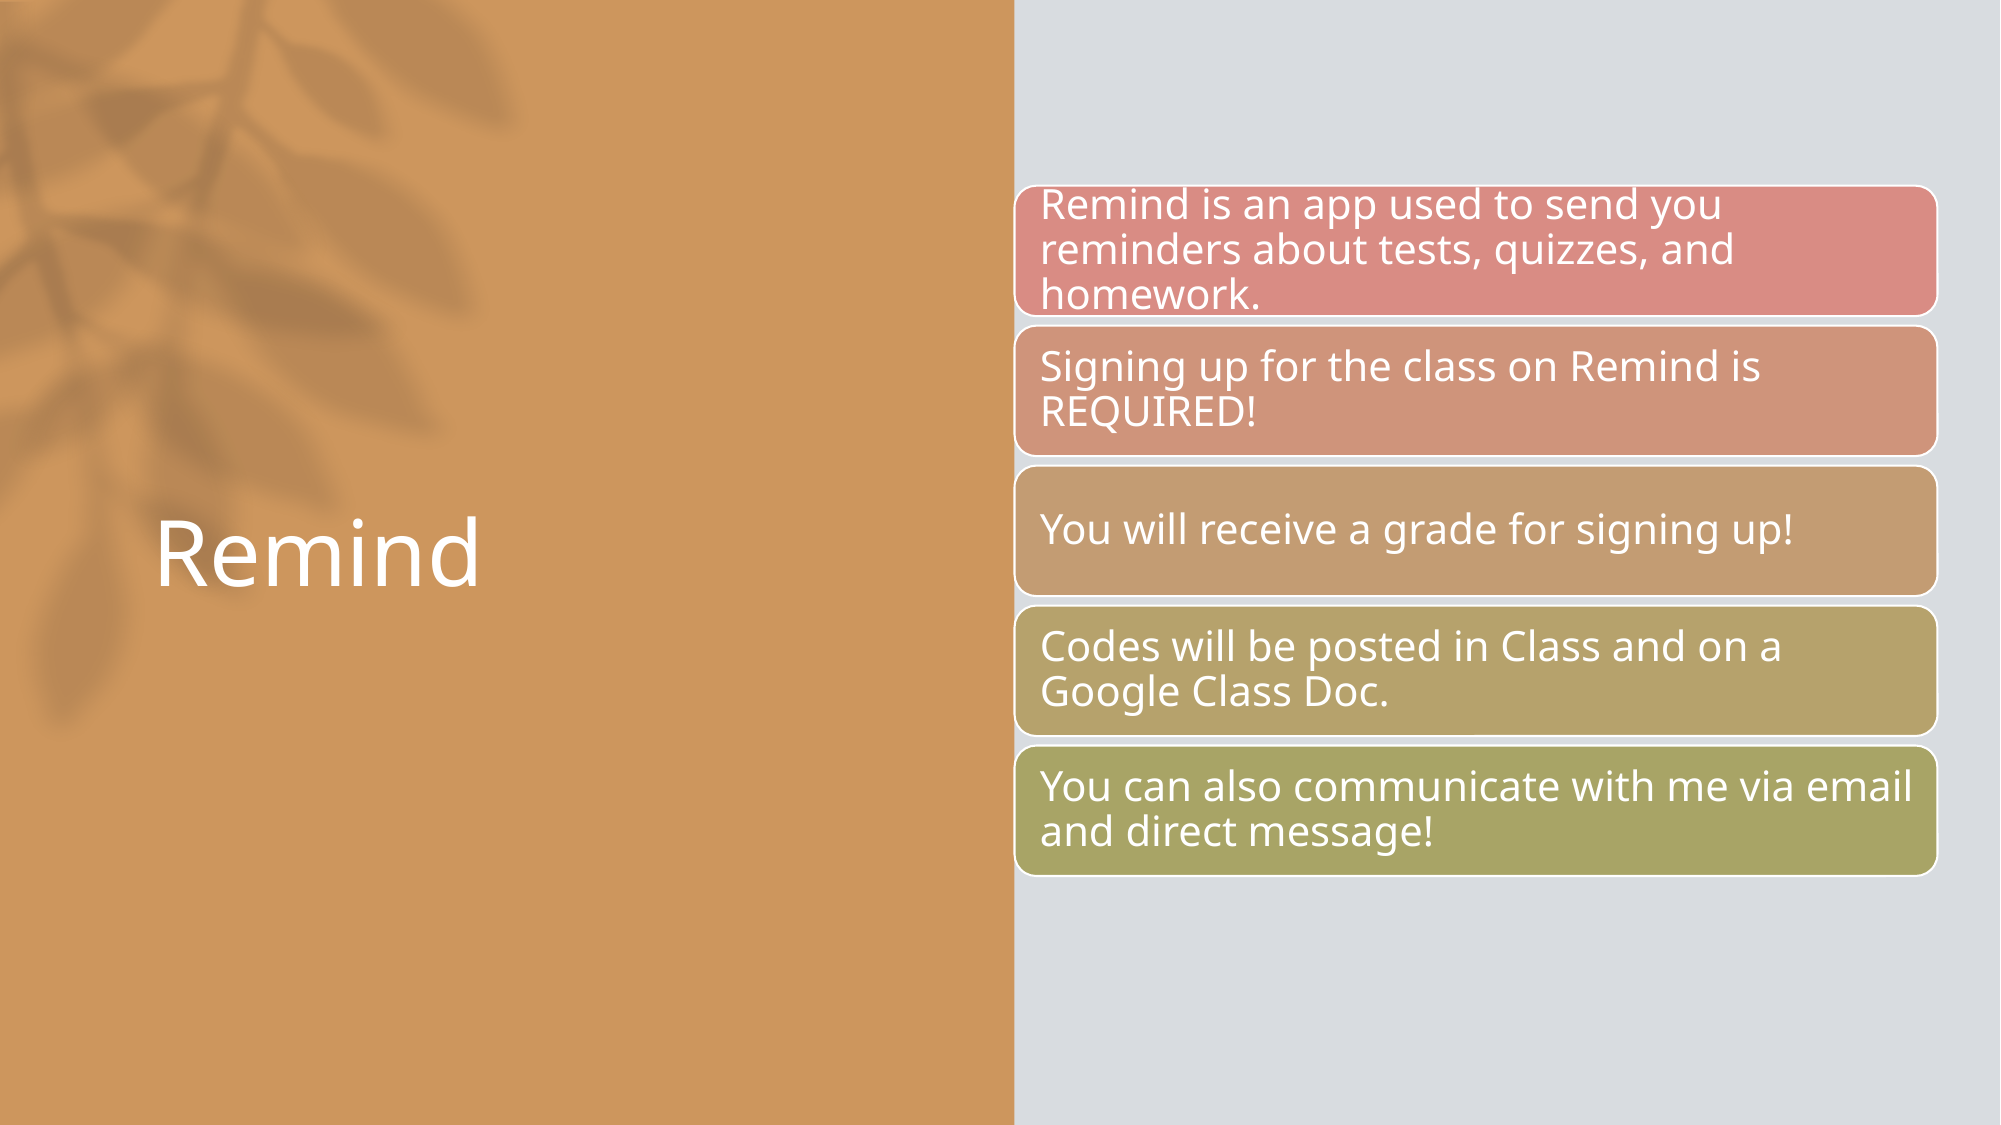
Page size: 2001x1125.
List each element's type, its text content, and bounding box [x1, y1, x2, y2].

text_box [1015, 0, 2000, 1125]
text_box [0, 0, 1015, 1125]
title Remind [137, 91, 938, 1007]
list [1014, 56, 1938, 1006]
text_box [0, 0, 569, 756]
